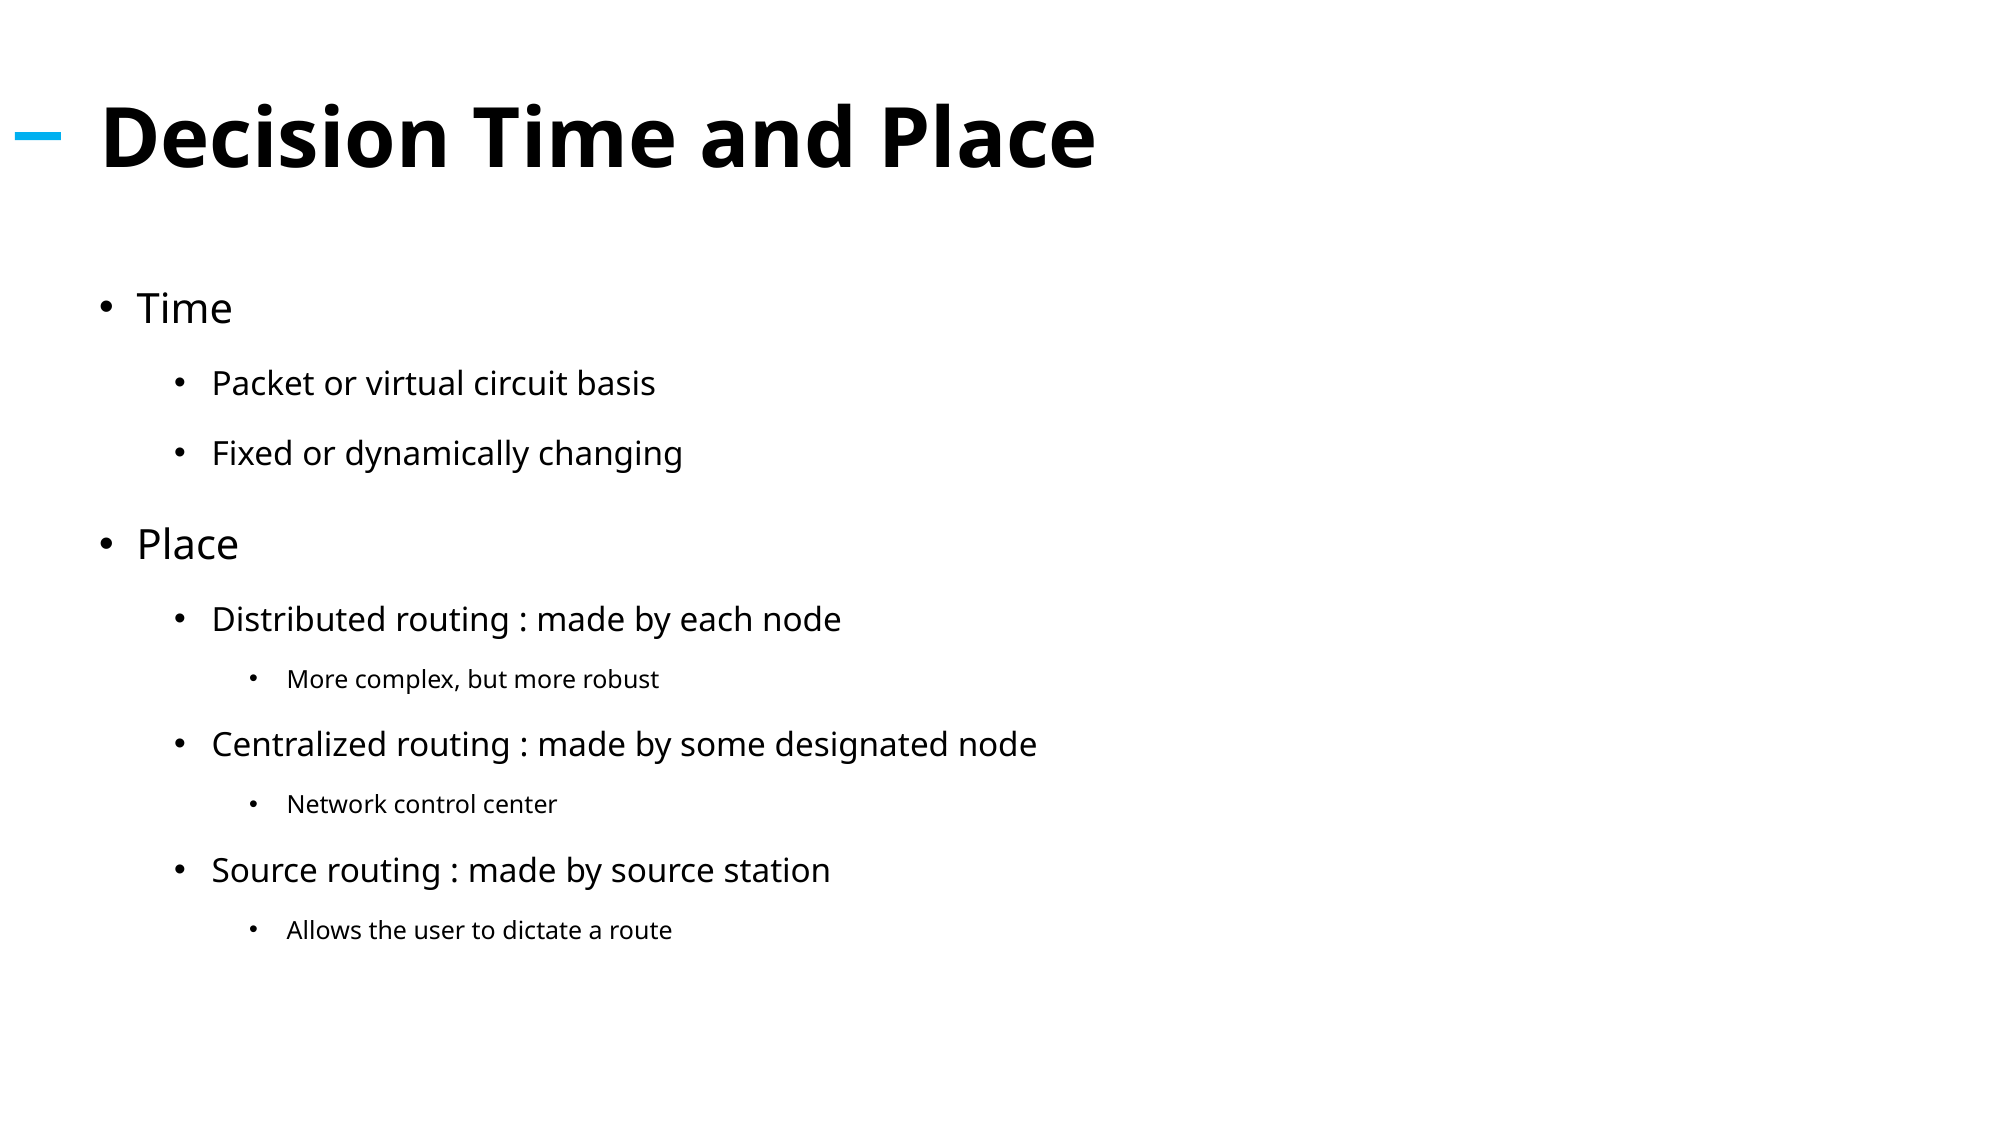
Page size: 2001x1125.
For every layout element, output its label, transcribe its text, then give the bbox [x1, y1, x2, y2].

title Decision Time and Place [84, 31, 1916, 249]
text_box [14, 131, 62, 141]
list Time Packet or virtual circuit basis Fixed or dynamically changing Place Distributed routing : made by each node More complex, but more robust Centralized routing : made by some designated node Network control center Source routing : made by source station Allows the user to dictate a route [84, 248, 1810, 1110]
